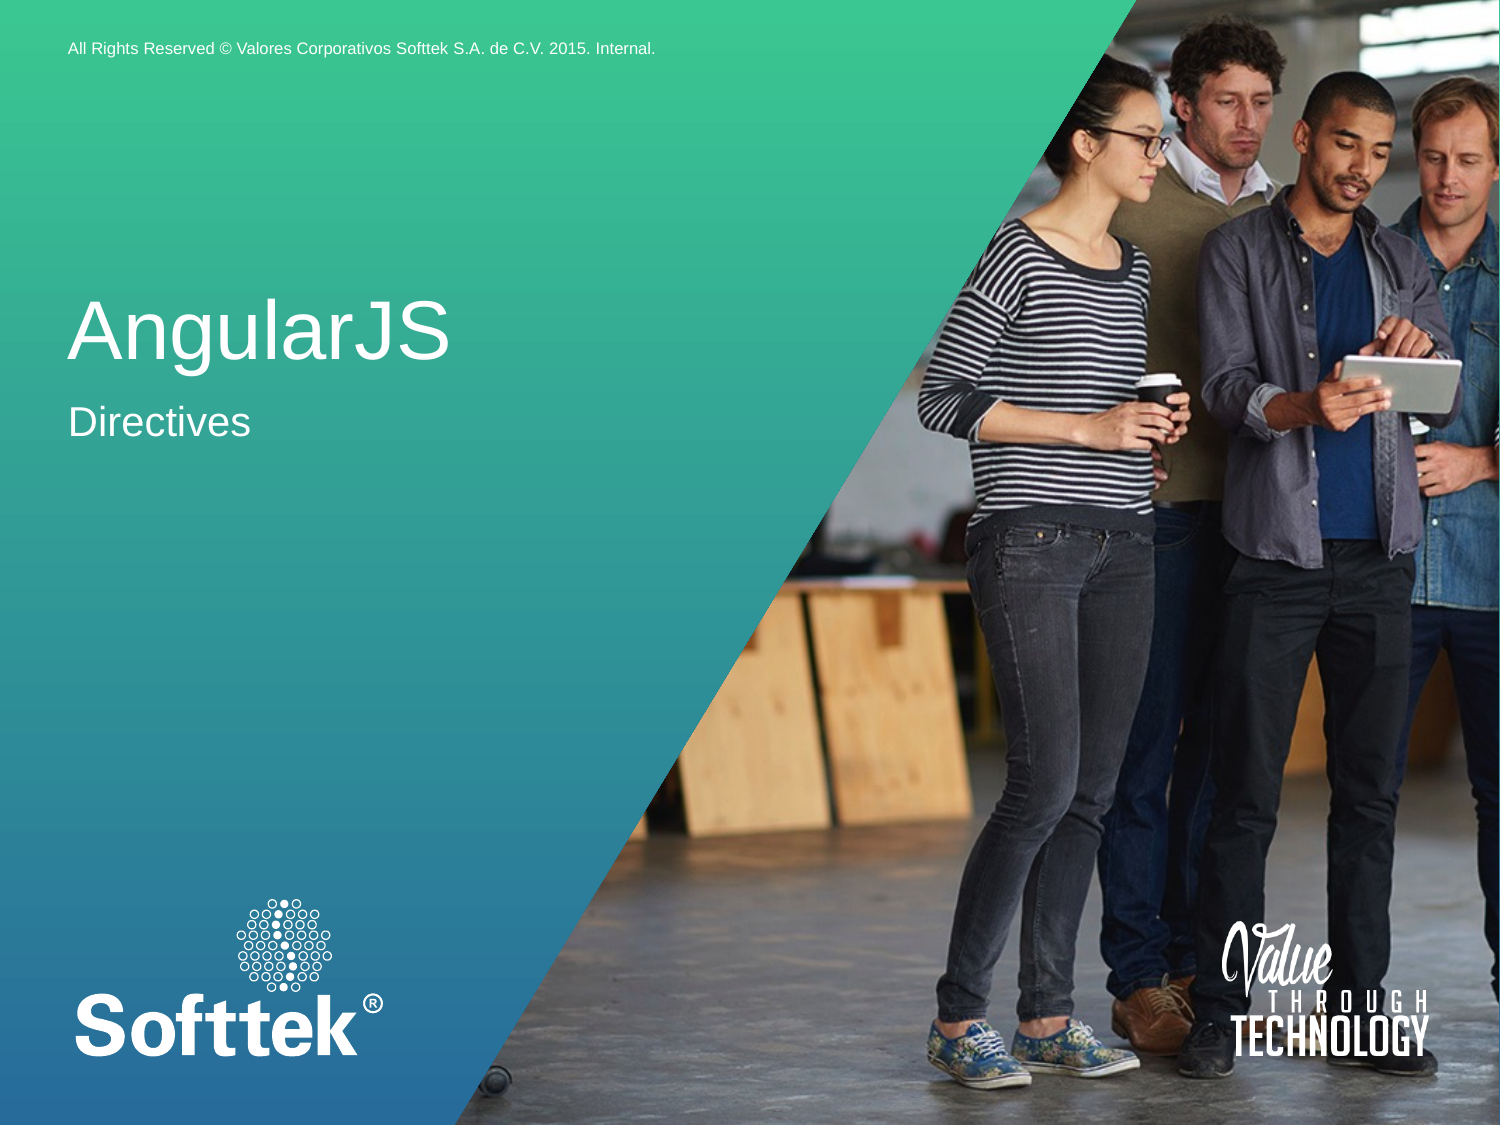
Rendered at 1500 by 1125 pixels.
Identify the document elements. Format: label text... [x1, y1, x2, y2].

picture [456, 0, 1499, 1125]
list Directives [53, 397, 774, 528]
title AngularJS [53, 66, 774, 386]
